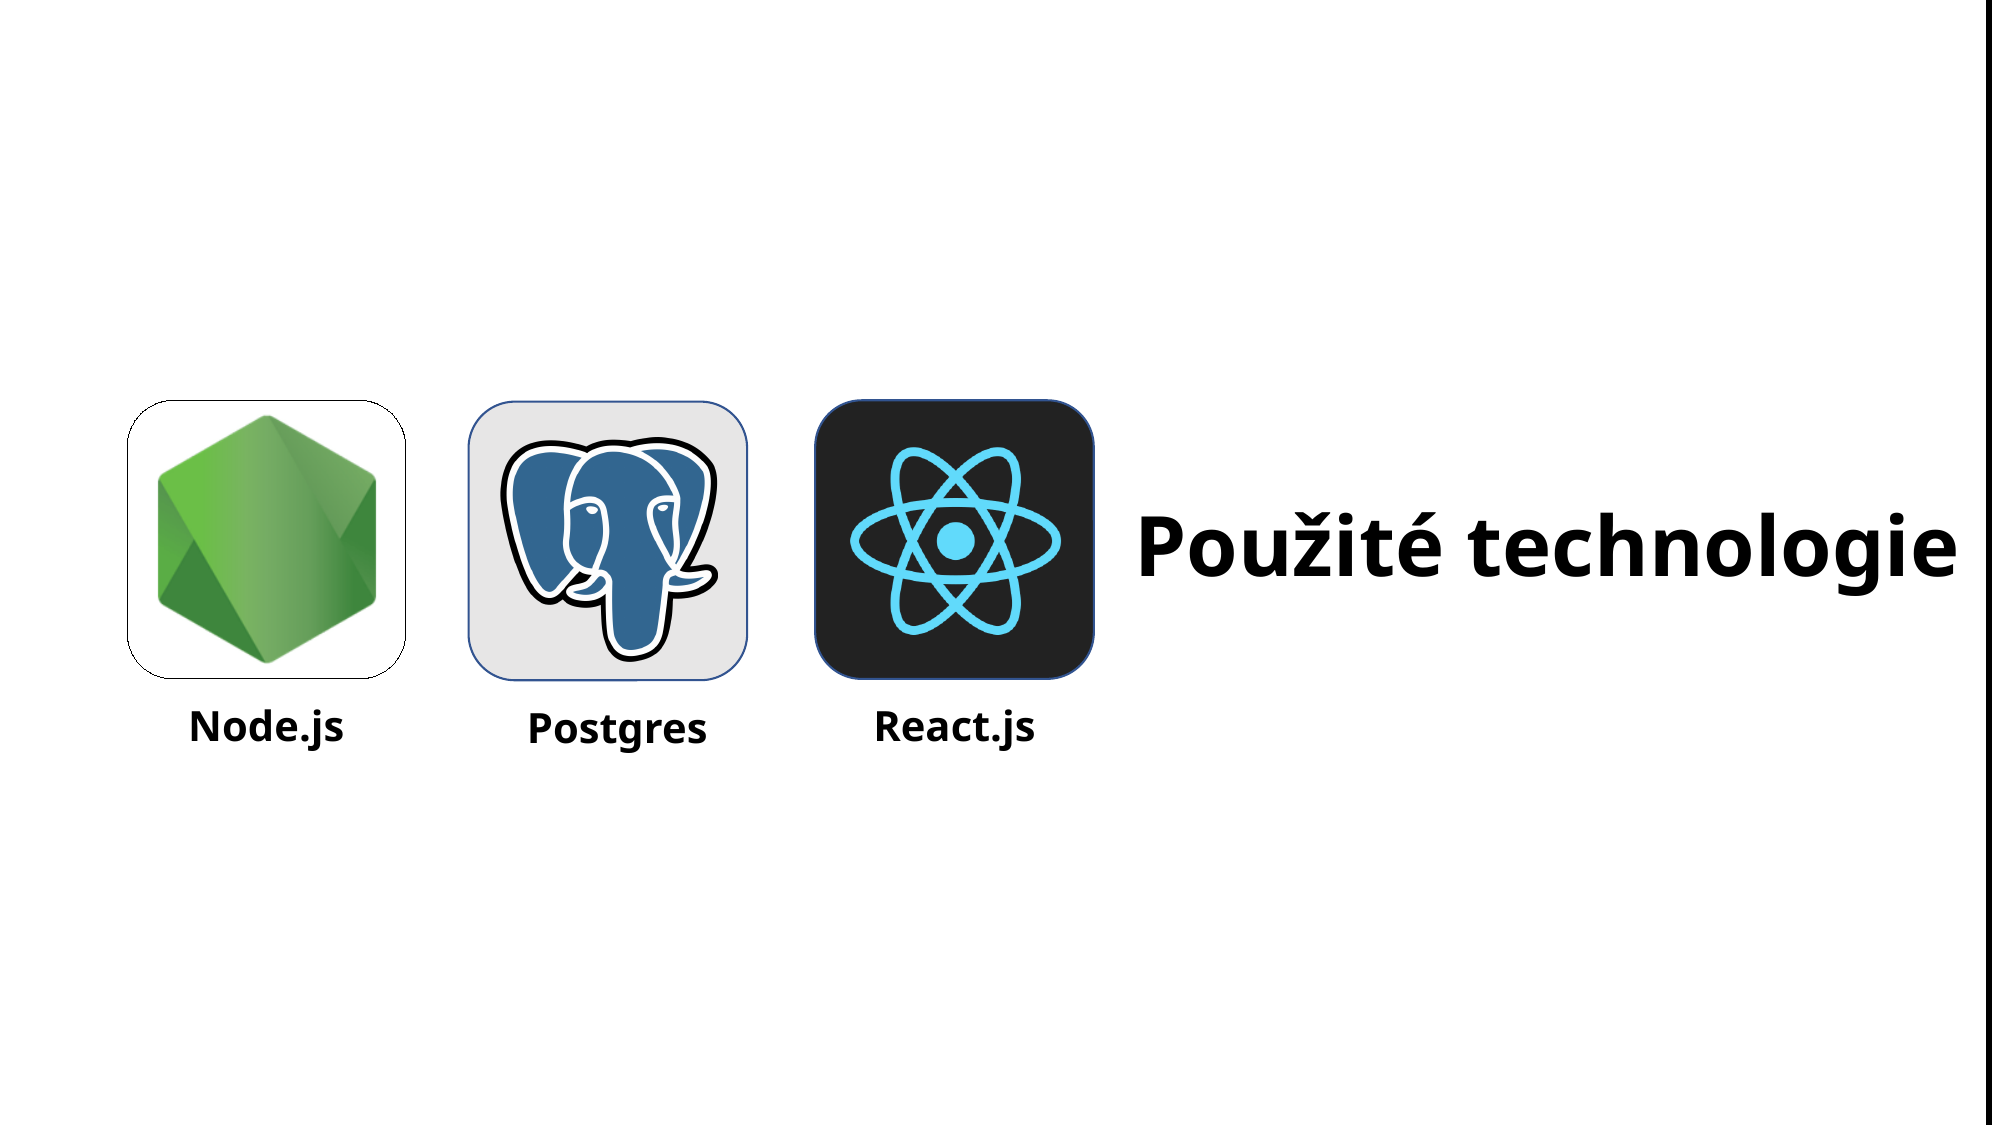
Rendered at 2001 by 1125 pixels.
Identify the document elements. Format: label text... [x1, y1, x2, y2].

text_box Použité technologie [1095, 485, 1975, 600]
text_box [127, 400, 1094, 757]
